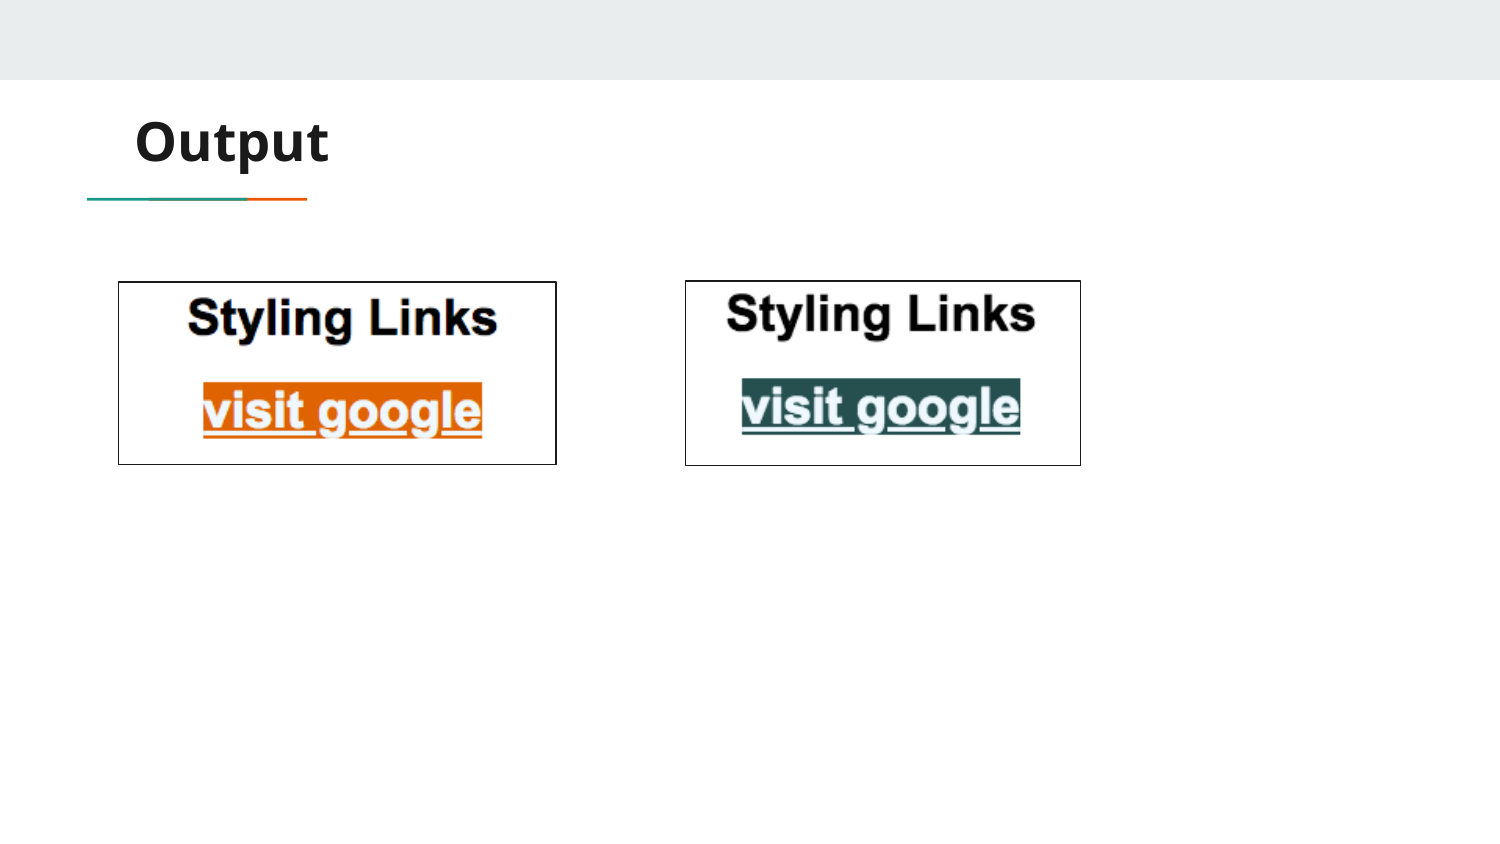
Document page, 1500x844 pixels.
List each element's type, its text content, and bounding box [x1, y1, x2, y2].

picture [685, 281, 1081, 465]
title Output [119, 92, 1381, 181]
picture [119, 282, 556, 465]
